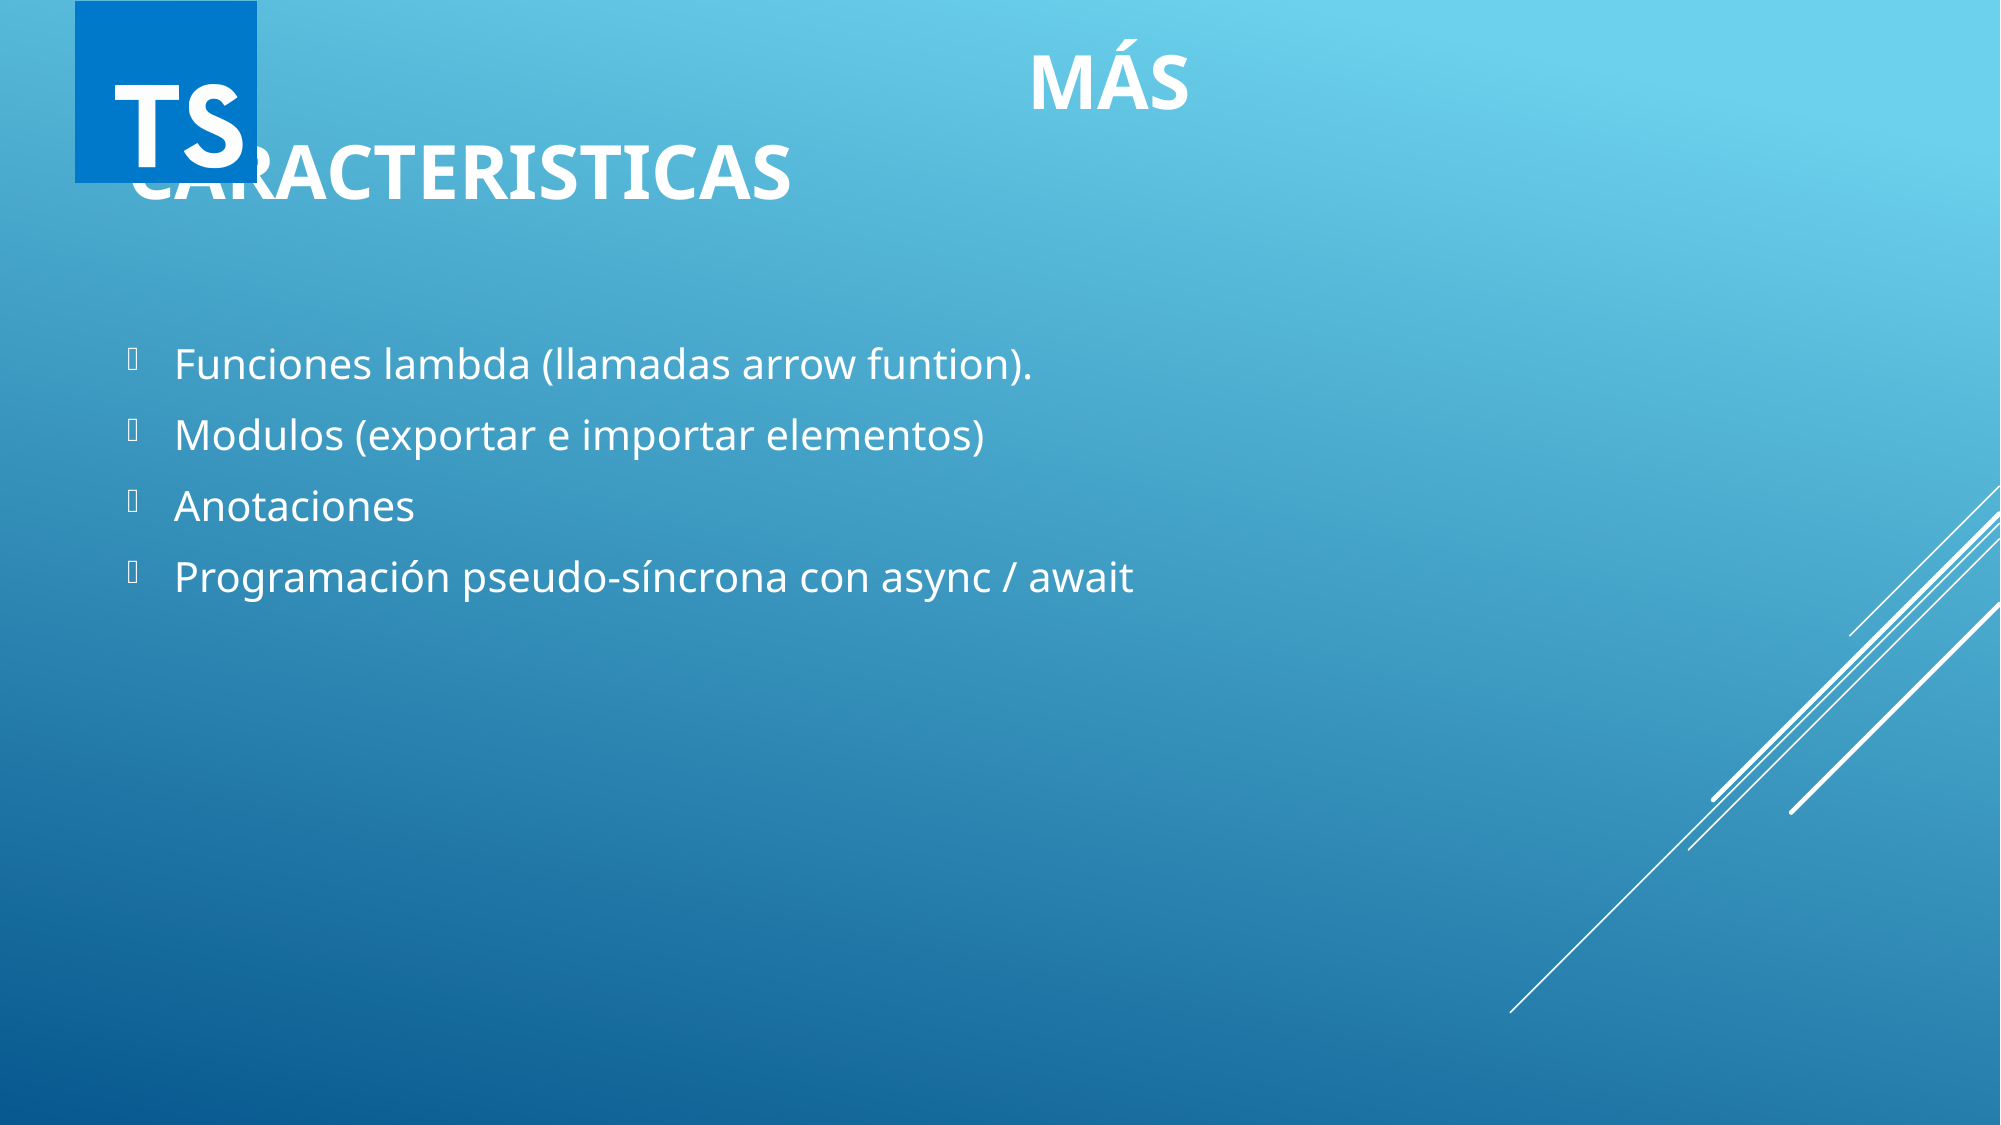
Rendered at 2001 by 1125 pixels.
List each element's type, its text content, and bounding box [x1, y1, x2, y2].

picture [75, 0, 257, 183]
list Funciones lambda (llamadas arrow funtion). Modulos (exportar e importar elementos) Anotaciones Programación pseudo-síncrona con async / await [112, 208, 1513, 802]
title Más CARACTERISTICAS [112, 0, 1513, 208]
